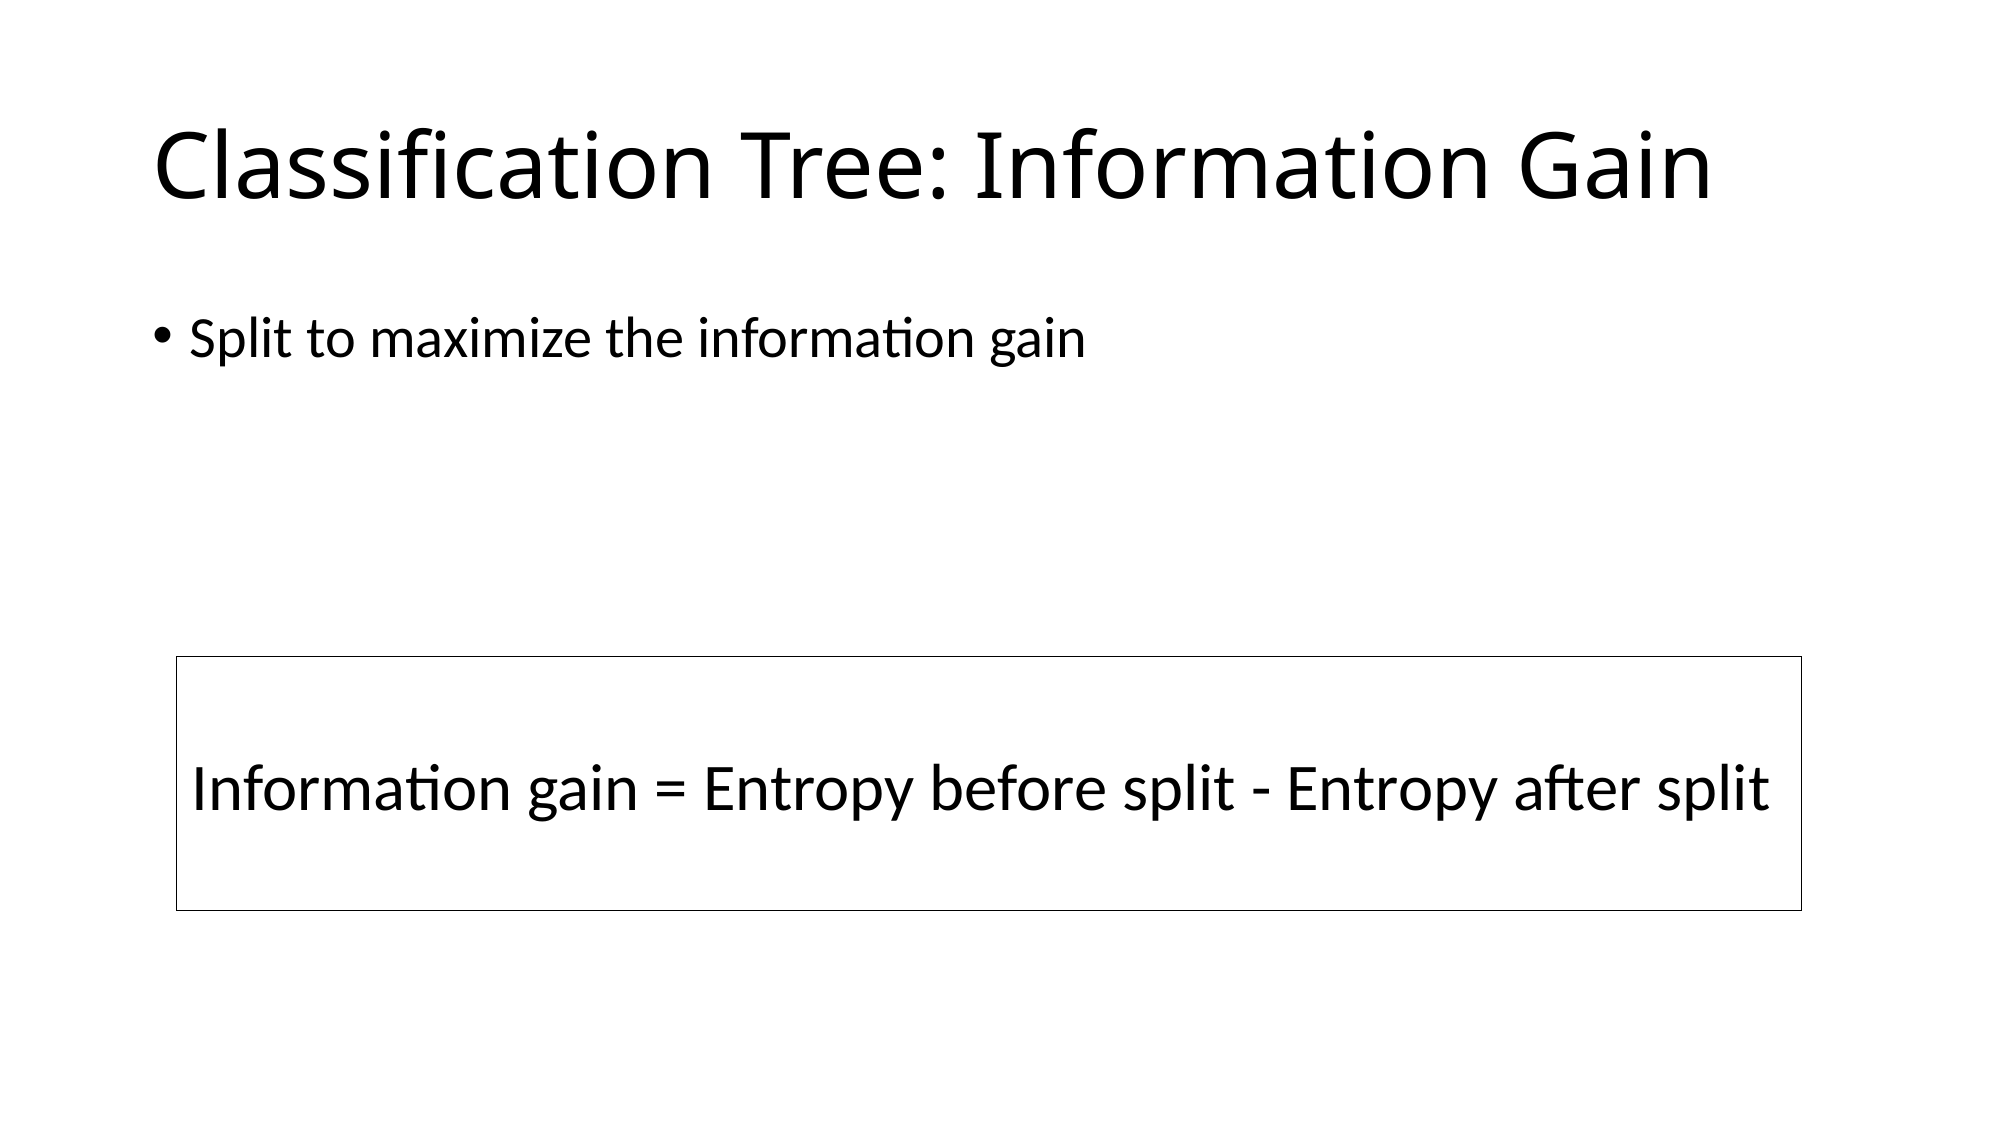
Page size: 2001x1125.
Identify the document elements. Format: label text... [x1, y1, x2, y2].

title Classification Tree: Information Gain [137, 59, 1863, 278]
text_box Information gain = Entropy before split - Entropy after split [176, 656, 1802, 911]
list Split to maximize the information gain [137, 299, 1863, 1014]
